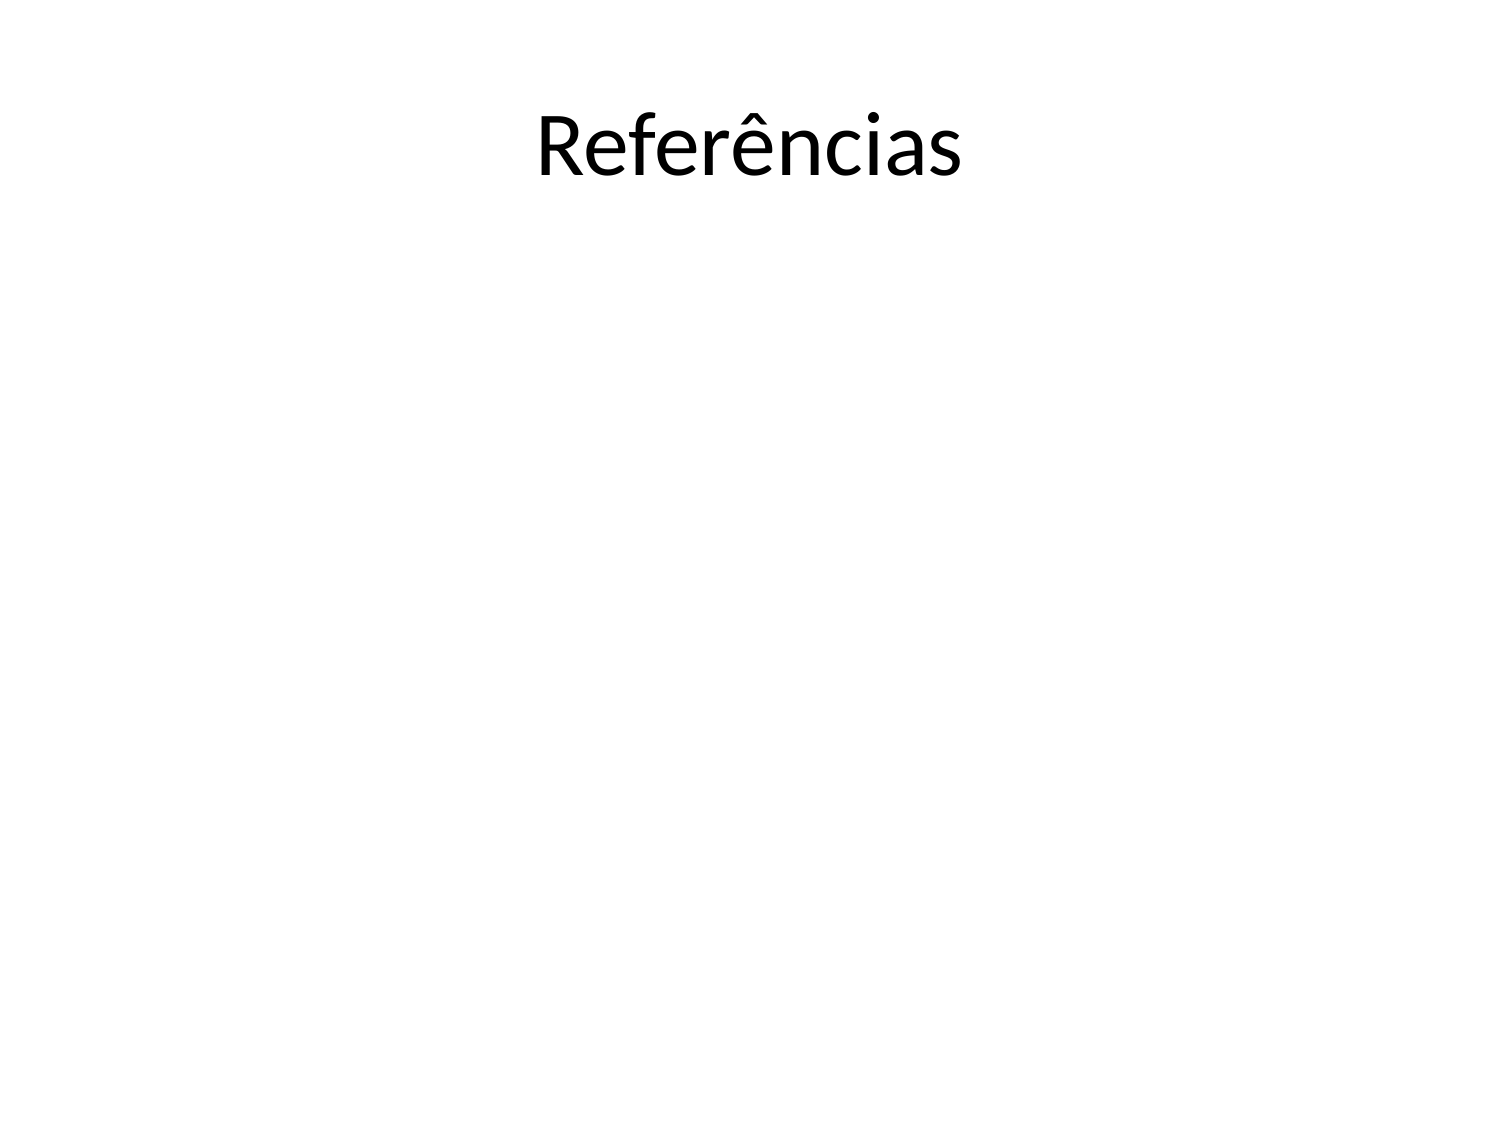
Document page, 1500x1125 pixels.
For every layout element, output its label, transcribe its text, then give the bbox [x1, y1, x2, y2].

title Referências [75, 45, 1425, 233]
